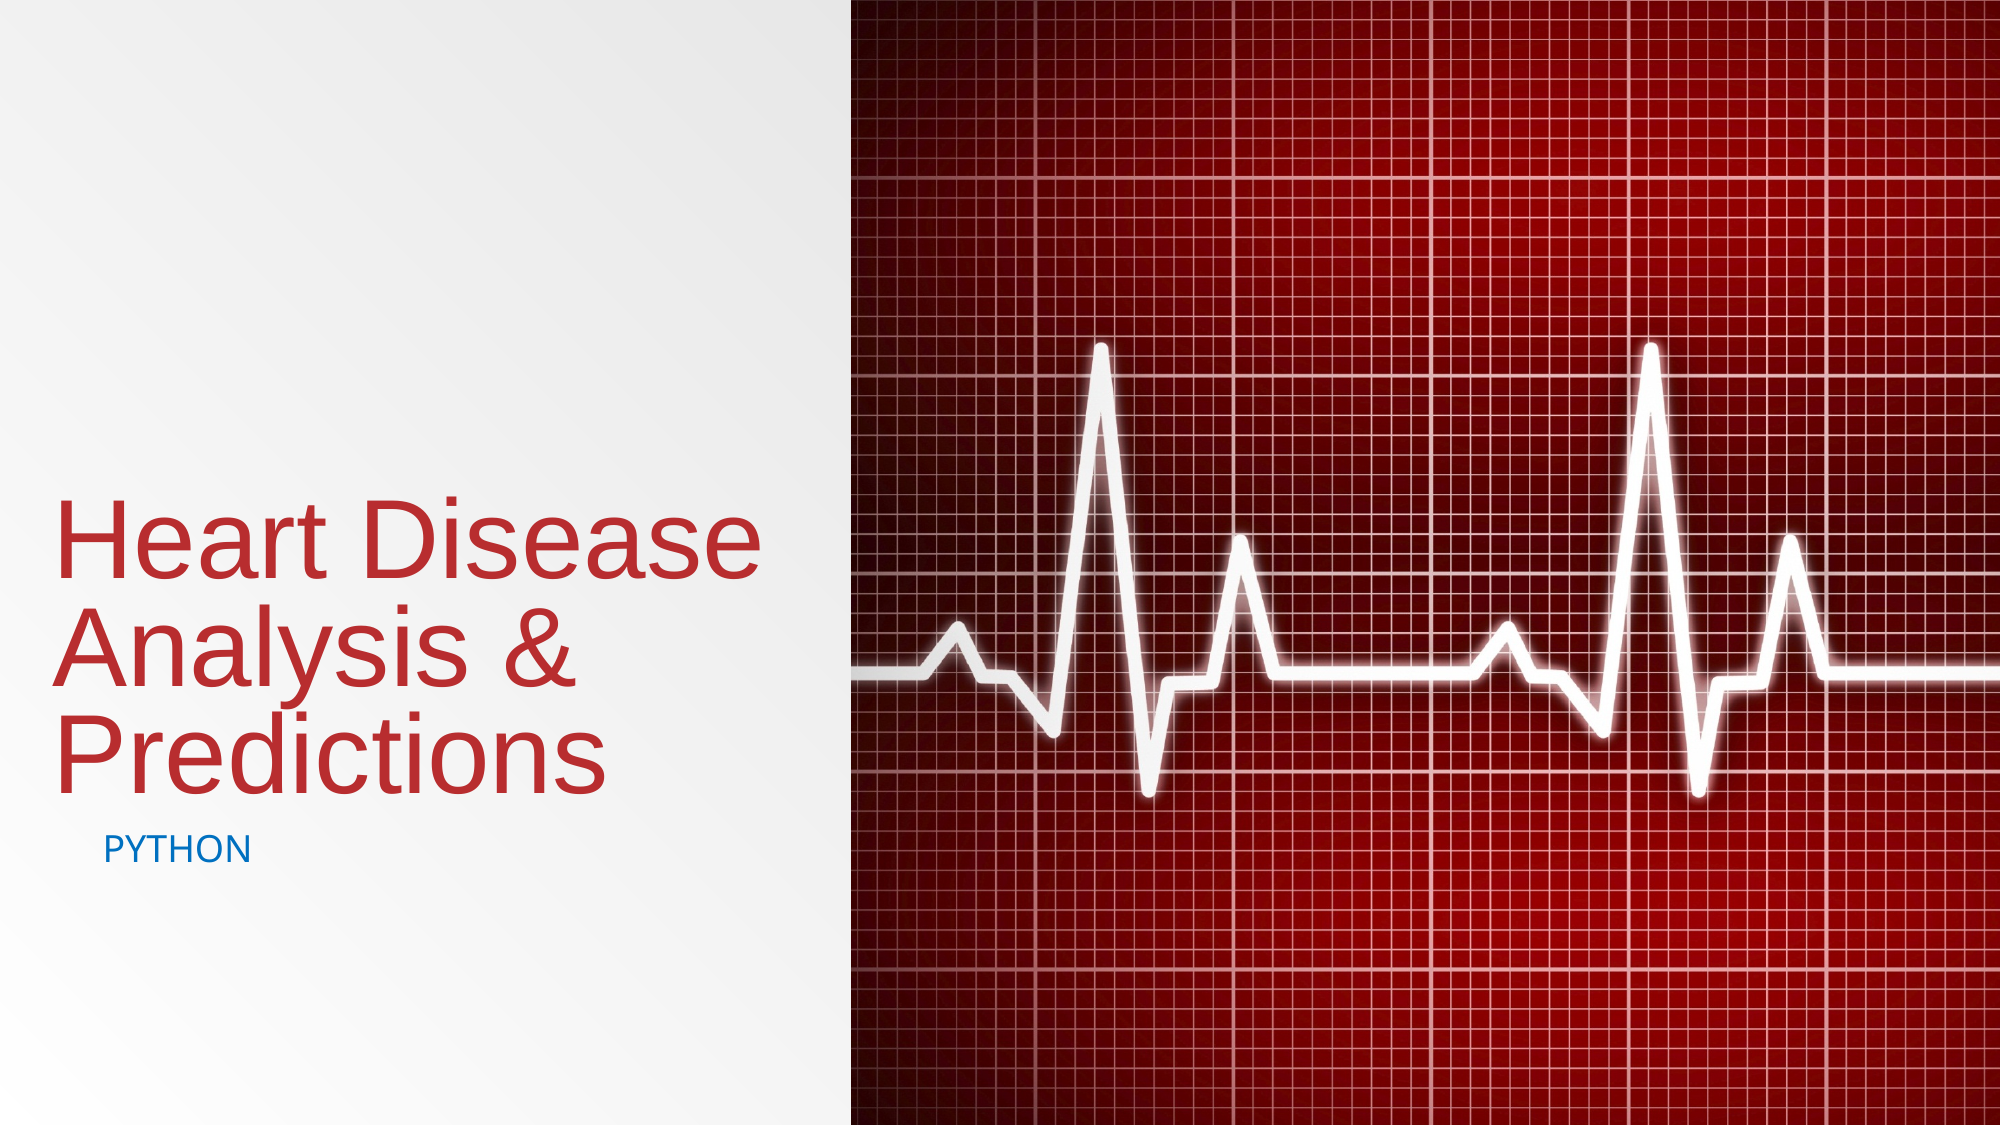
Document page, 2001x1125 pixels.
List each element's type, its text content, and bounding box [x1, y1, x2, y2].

title Heart Disease Analysis & Predictions [37, 301, 813, 824]
subtitle Python [87, 823, 760, 936]
picture [851, 0, 2000, 1125]
